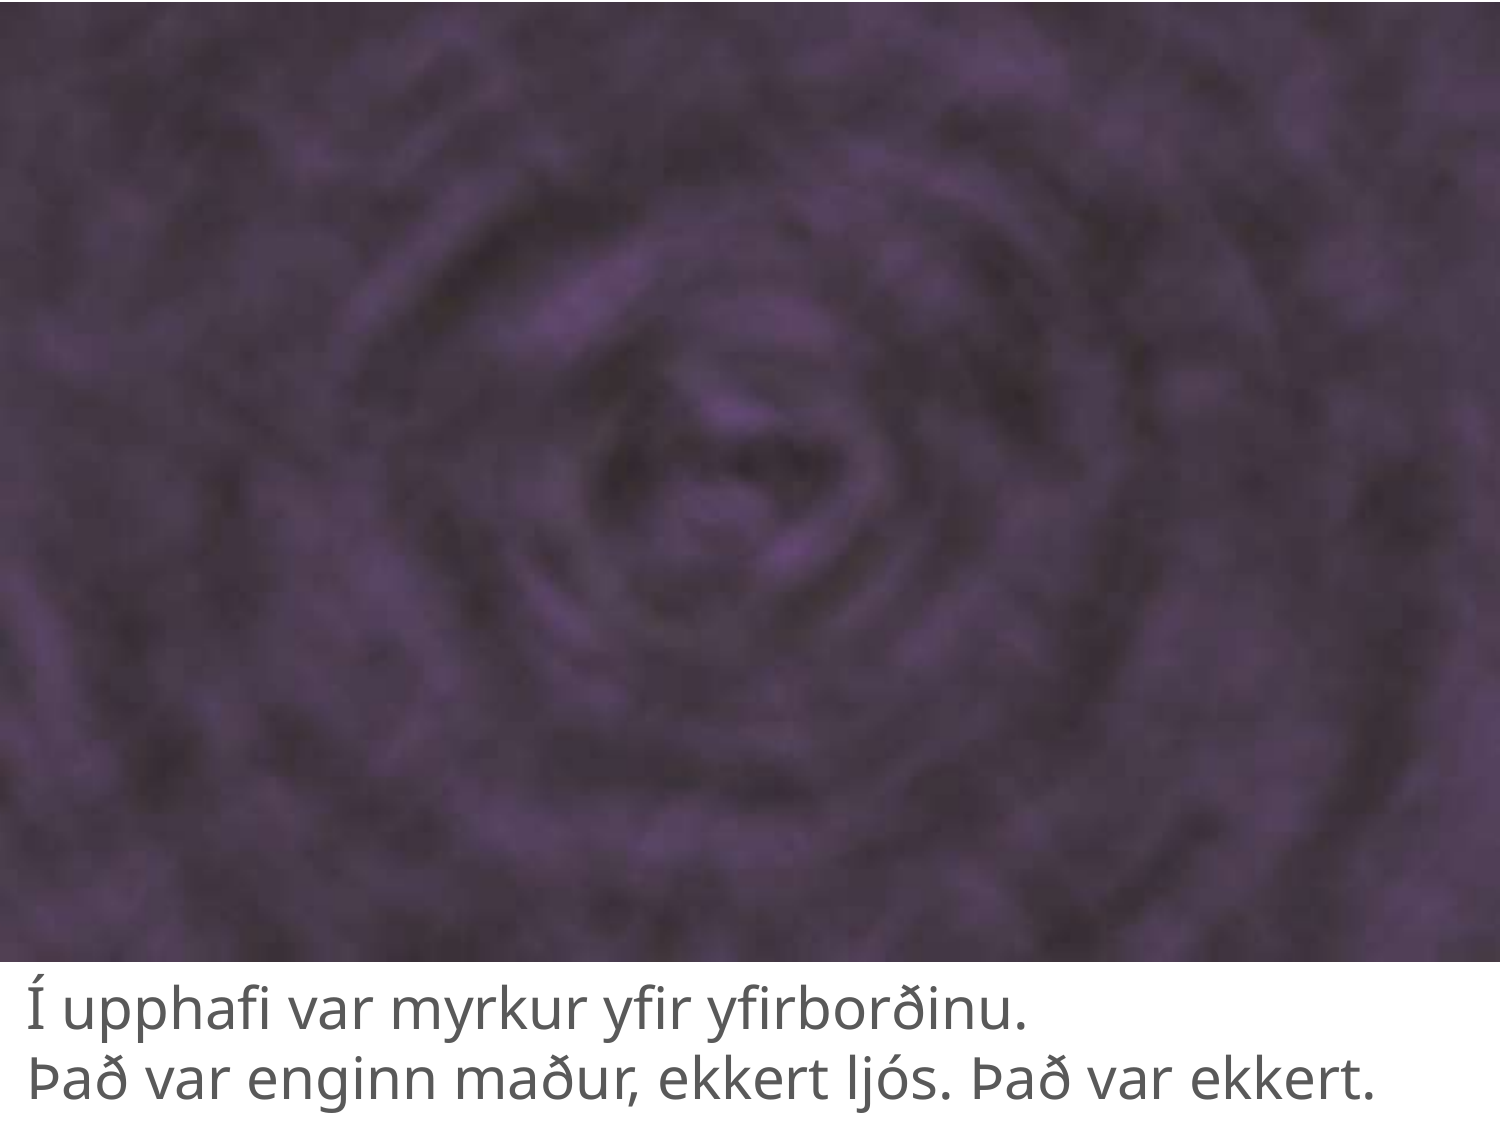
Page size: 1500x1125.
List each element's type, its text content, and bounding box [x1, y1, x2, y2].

text_box Í upphafi var myrkur yfir yfirborðinu. Það var enginn maður, ekkert ljós. Það var ekkert. [11, 970, 1483, 1119]
picture [0, 1, 1500, 962]
